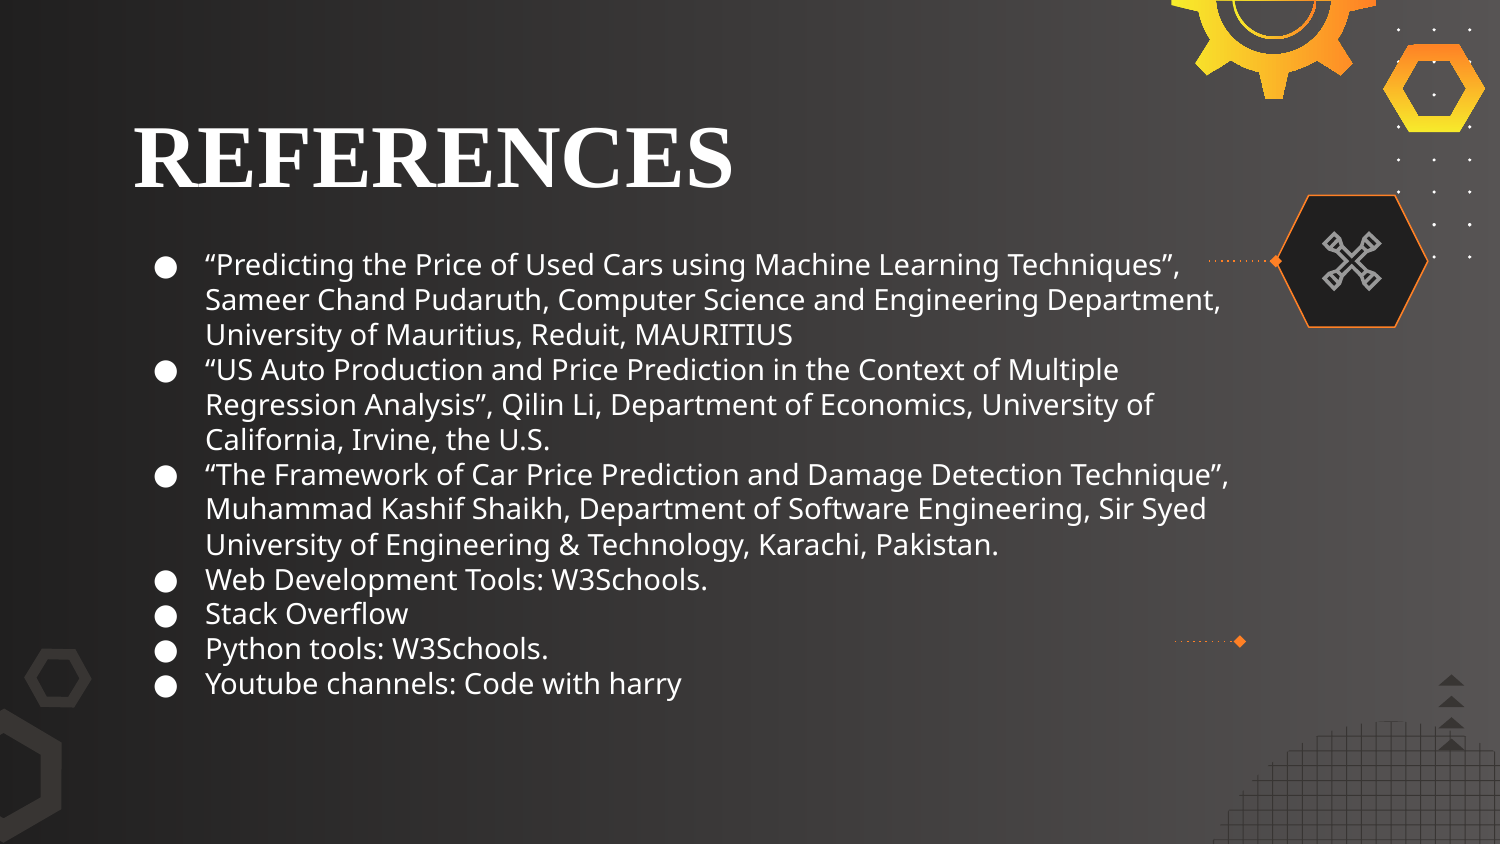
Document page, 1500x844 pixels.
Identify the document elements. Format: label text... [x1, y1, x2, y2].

list “Predicting the Price of Used Cars using Machine Learning Techniques”, Sameer Chand Pudaruth, Computer Science and Engineering Department, University of Mauritius, Reduit, MAURITIUS “US Auto Production and Price Prediction in the Context of Multiple Regression Analysis”, Qilin Li, Department of Economics, University of California, Irvine, the U.S. “The Framework of Car Price Prediction and Damage Detection Technique”, Muhammad Kashif Shaikh, Department of Software Engineering, Sir Syed University of Engineering & Technology, Karachi, Pakistan. Web Development Tools: W3Schools. Stack Overflow Python tools: W3Schools. Youtube channels: Code with harry [115, 231, 1266, 729]
text_box [1321, 231, 1382, 292]
text_box [1278, 195, 1428, 328]
title REFERENCES [118, 83, 1382, 178]
